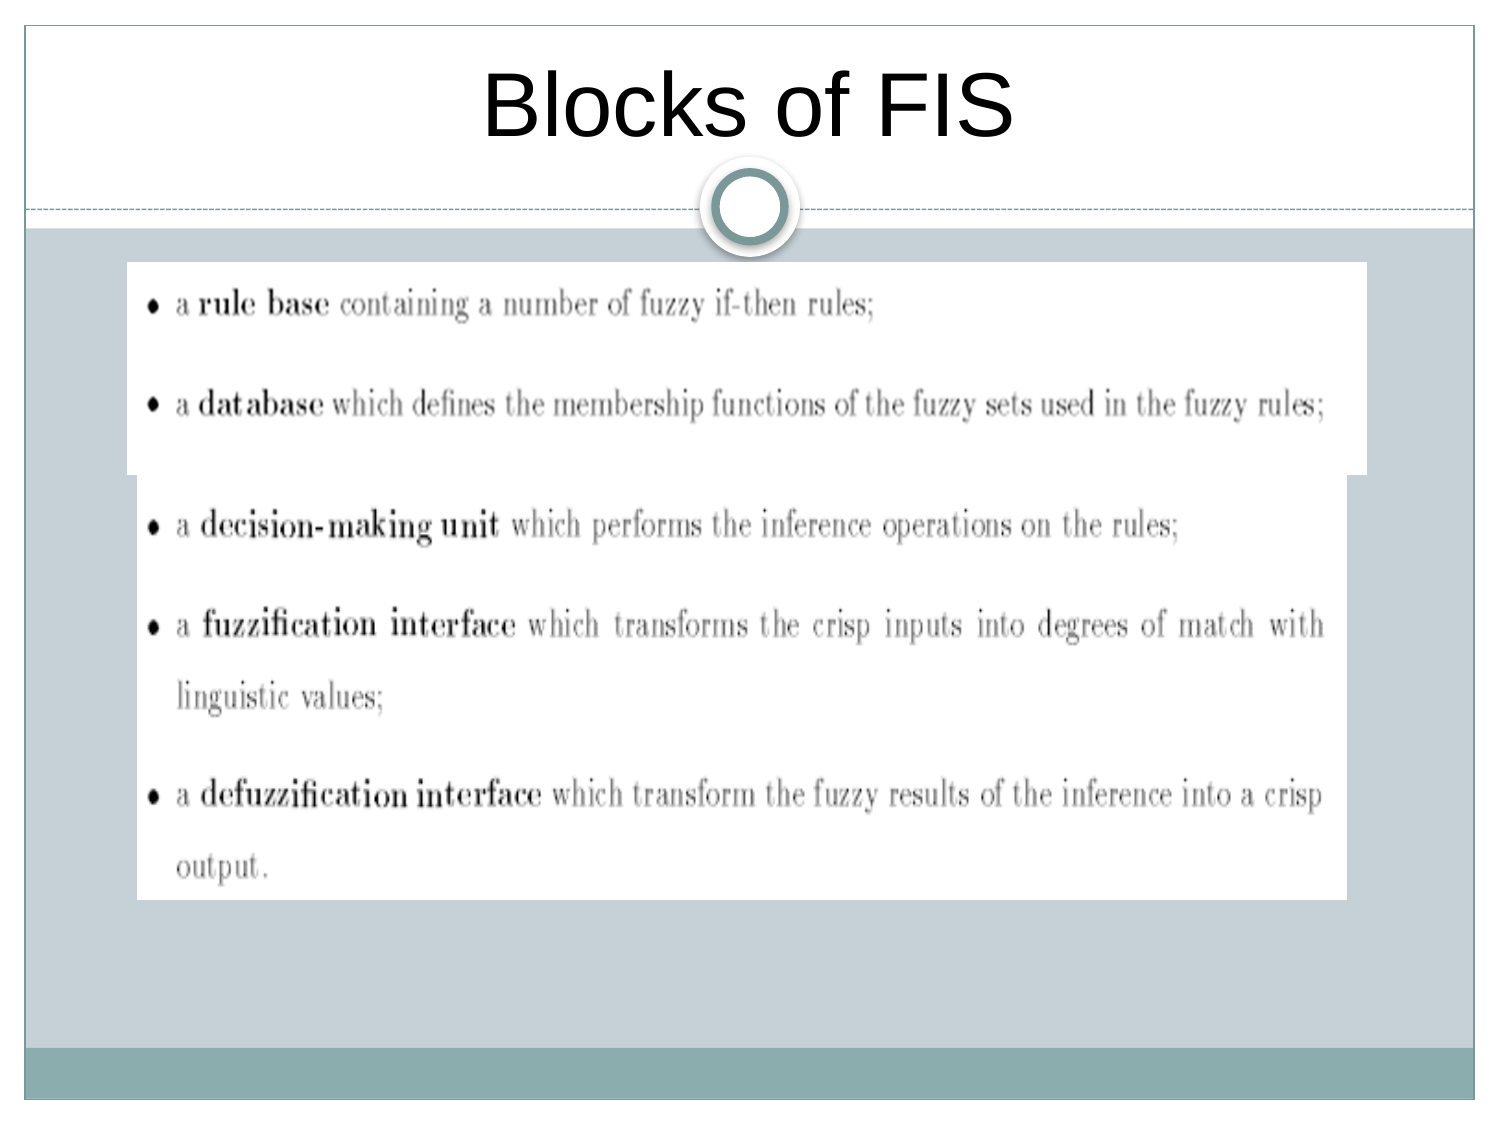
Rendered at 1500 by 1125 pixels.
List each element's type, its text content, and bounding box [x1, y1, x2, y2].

picture [137, 474, 1347, 901]
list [127, 262, 1367, 476]
title Blocks of FIS [49, 37, 1450, 162]
